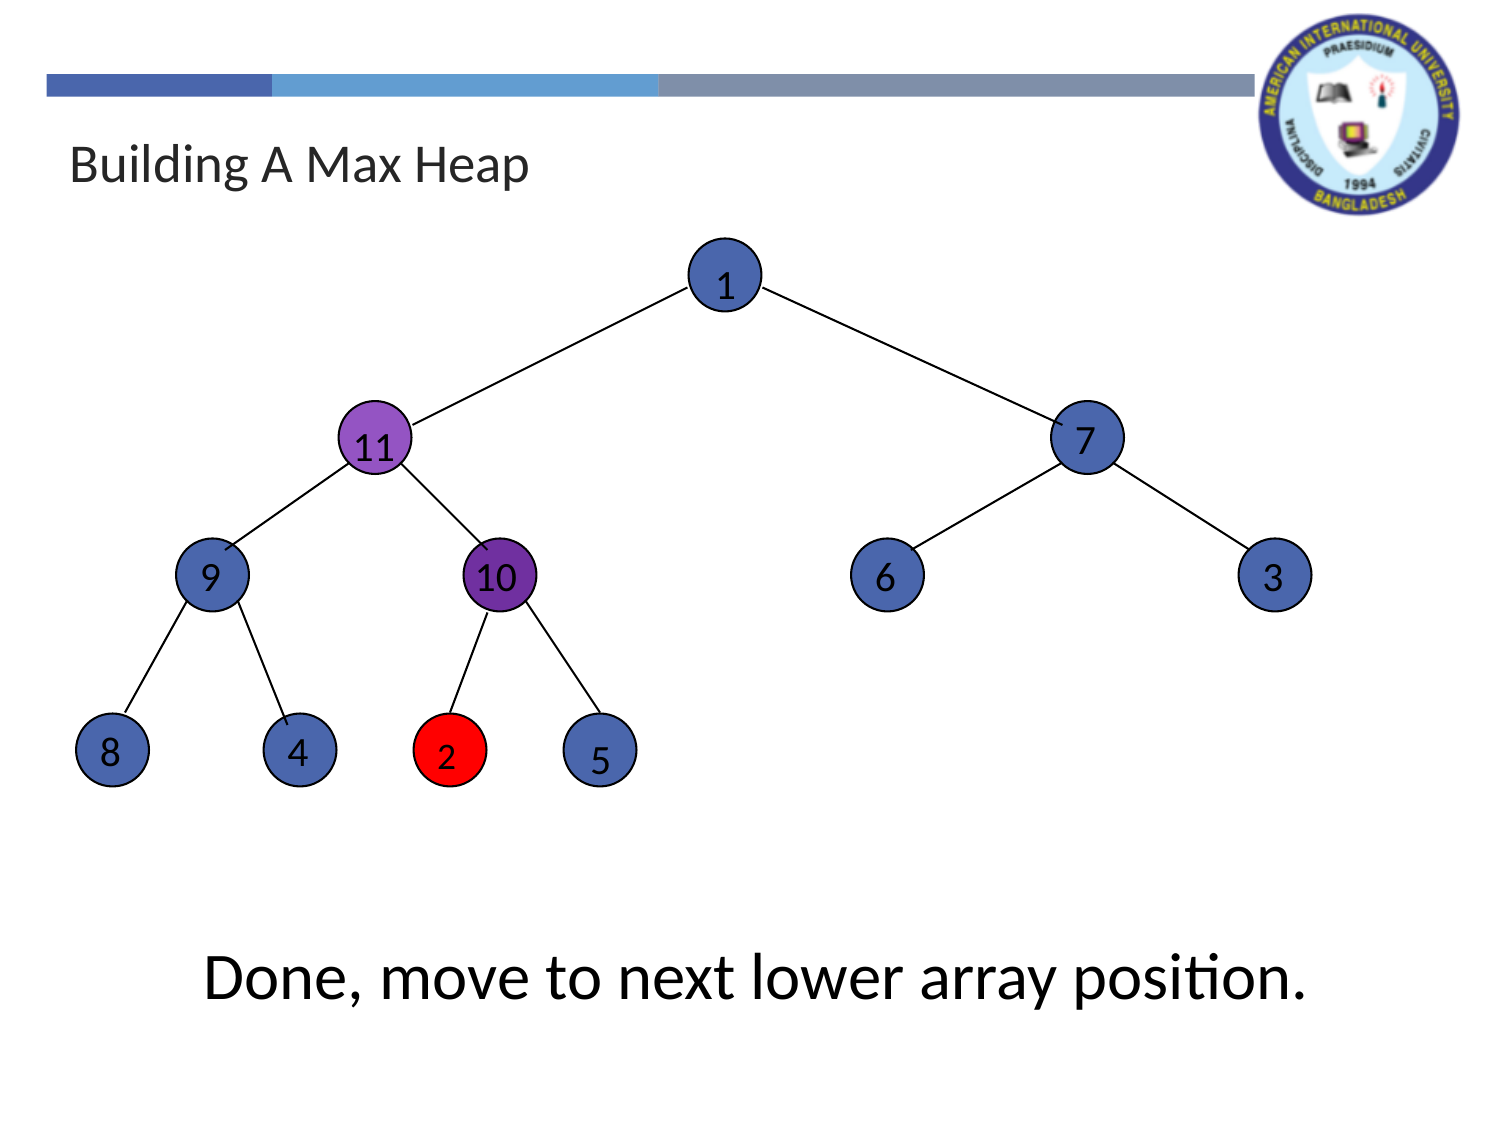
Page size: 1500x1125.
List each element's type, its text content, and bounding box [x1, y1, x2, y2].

text_box [137, 723, 149, 777]
text_box [176, 552, 184, 598]
text_box 2 [422, 724, 475, 785]
text_box [97, 783, 128, 787]
text_box [263, 726, 272, 774]
text_box [284, 783, 316, 787]
text_box 4 [272, 717, 324, 783]
text_box [851, 552, 859, 598]
text_box Building A Max Heap [55, 119, 1129, 201]
text_box [1259, 538, 1291, 542]
text_box [688, 238, 751, 301]
text_box [872, 608, 903, 612]
text_box 9 [184, 542, 237, 608]
text_box [76, 727, 84, 773]
text_box [197, 608, 228, 612]
text_box 1 [699, 249, 838, 316]
text_box 5 [574, 725, 663, 791]
text_box 8 [84, 717, 137, 783]
text_box [424, 713, 487, 777]
text_box 7 [1059, 404, 1112, 471]
text_box [197, 538, 228, 542]
text_box [872, 538, 903, 542]
text_box [563, 713, 627, 776]
text_box 10 [459, 542, 533, 608]
text_box [348, 401, 402, 412]
text_box [912, 548, 924, 602]
text_box [97, 713, 128, 717]
text_box [237, 548, 249, 602]
text_box [533, 559, 537, 591]
text_box Done, move to next lower array position. [49, 924, 1463, 1020]
text_box [1112, 410, 1124, 465]
text_box [1259, 608, 1291, 612]
text_box [484, 608, 516, 612]
text_box [413, 726, 422, 774]
text_box [284, 713, 316, 717]
text_box 11 [337, 412, 463, 478]
text_box [1299, 547, 1312, 603]
text_box 8 [422, 717, 432, 724]
text_box 6 [859, 542, 912, 608]
text_box [324, 722, 337, 778]
text_box 7 [572, 717, 582, 725]
picture [1254, 9, 1465, 221]
text_box 3 [1247, 542, 1299, 608]
text_box [1238, 551, 1247, 599]
text_box [1051, 414, 1059, 461]
text_box [484, 538, 516, 542]
